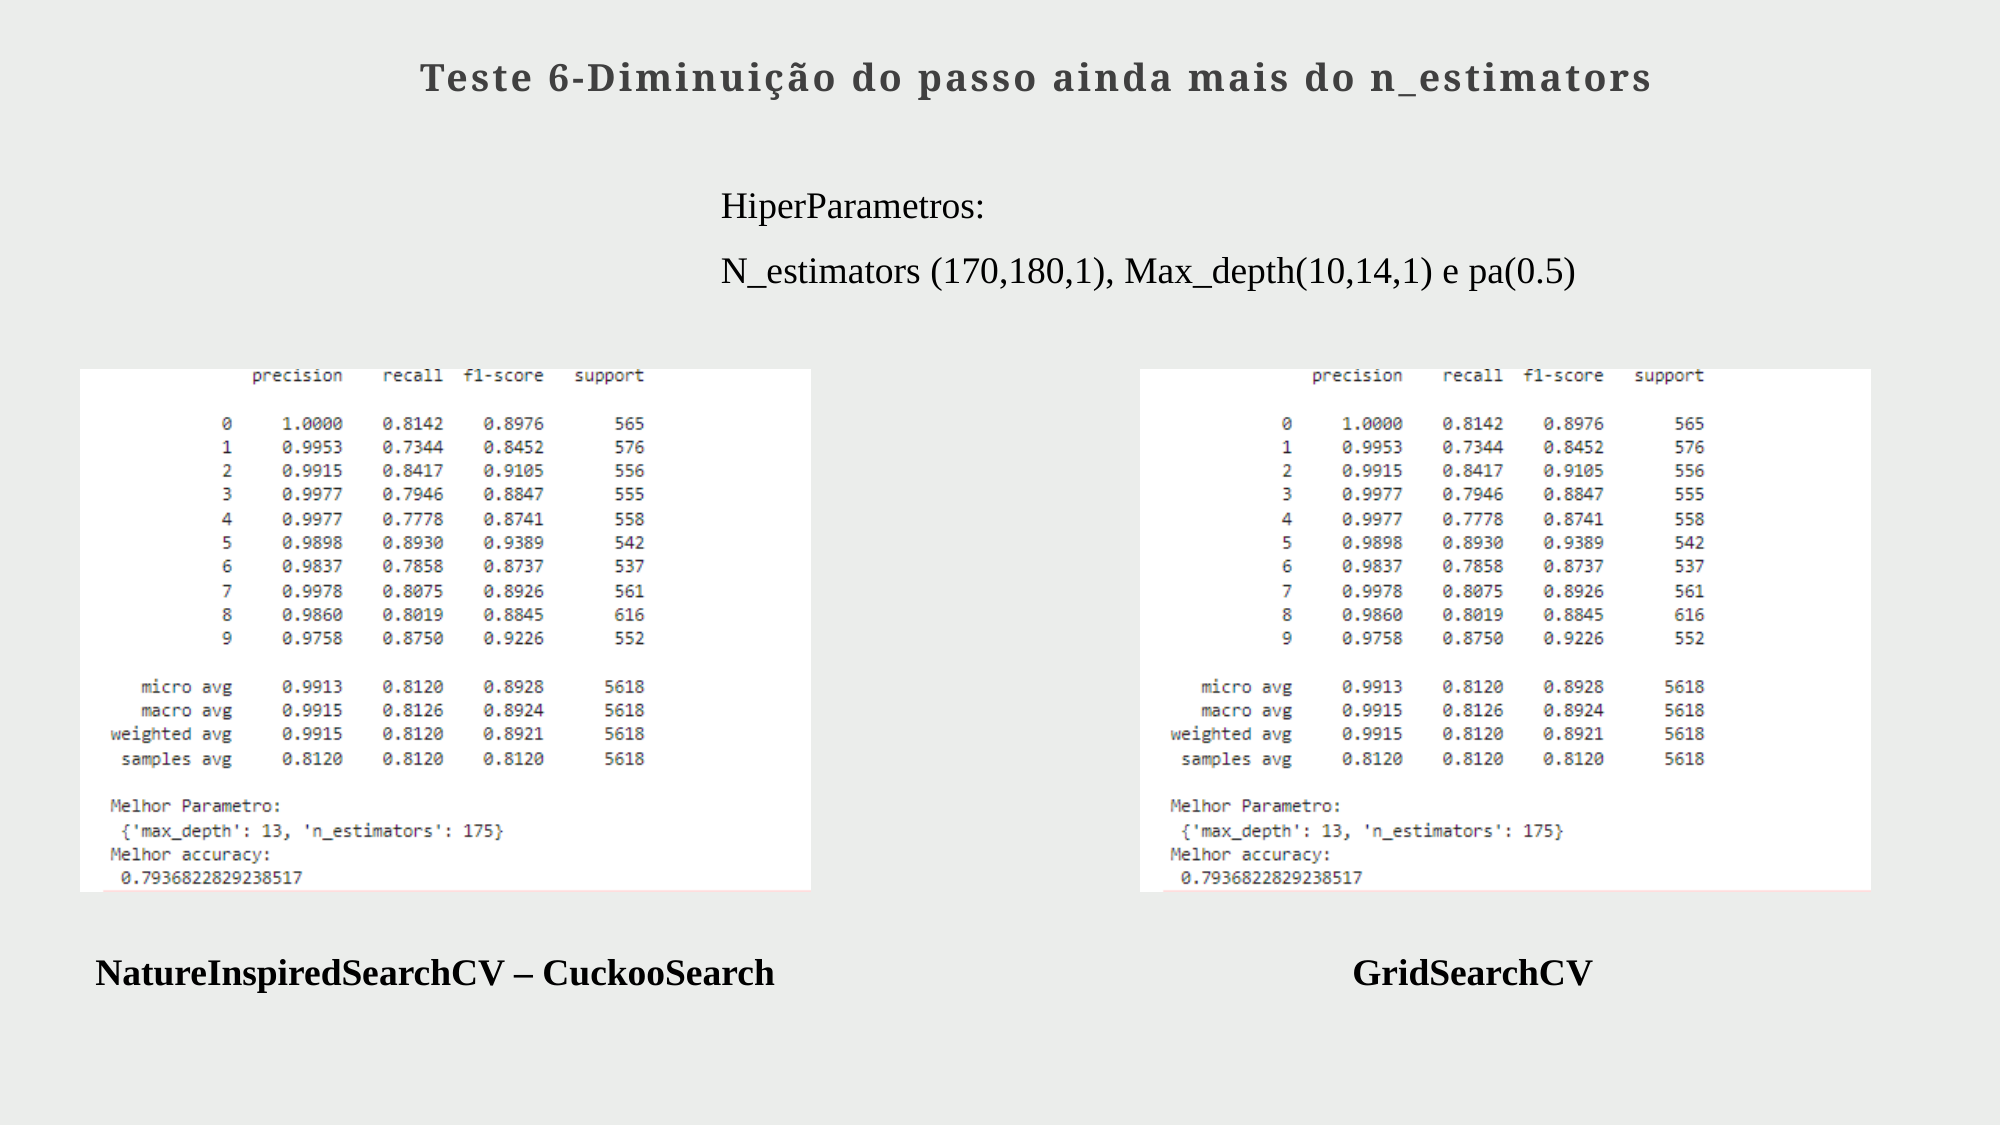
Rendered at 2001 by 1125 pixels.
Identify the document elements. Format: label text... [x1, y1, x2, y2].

picture [1140, 369, 1871, 893]
picture [80, 369, 811, 893]
text_box GridSearchCV [1337, 940, 2000, 1001]
text_box HiperParametros: N_estimators (170,180,1), Max_depth(10,14,1) e pa(0.5) [706, 170, 1592, 426]
text_box NatureInspiredSearchCV – CuckooSearch [80, 940, 1081, 1001]
text_box Teste 6-Diminuição do passo ainda mais do n_estimators [176, 23, 1897, 173]
